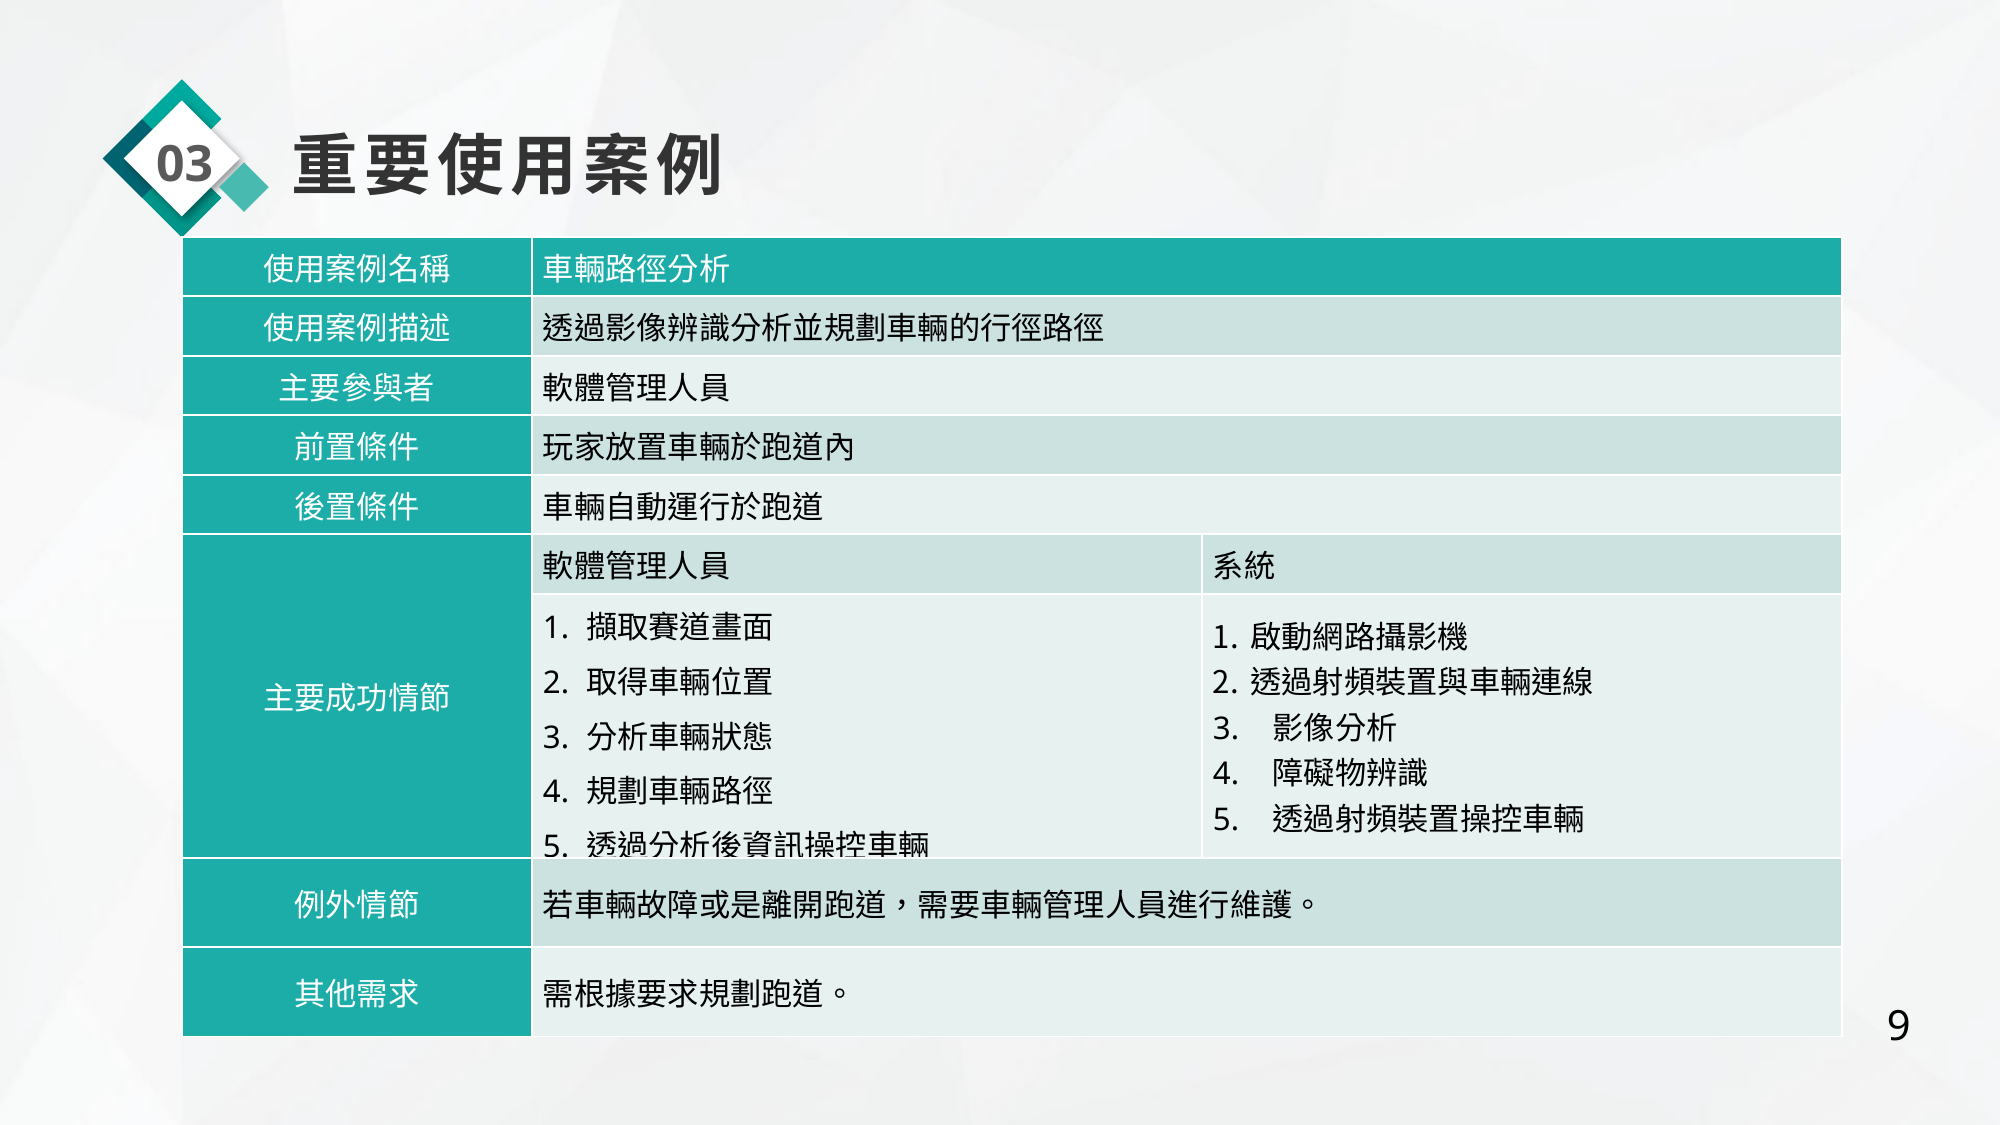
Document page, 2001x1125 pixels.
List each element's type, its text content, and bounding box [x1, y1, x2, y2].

table_cell 玩家放置車輛於跑道內 [533, 416, 1841, 474]
table_cell 主要成功情節 [183, 535, 531, 857]
table_cell 主要參與者 [183, 357, 531, 414]
table_cell 透過影像辨識分析並規劃車輛的行徑路徑 [533, 297, 1841, 355]
table_cell 使用案例描述 [183, 297, 531, 355]
table_cell 前置條件 [183, 416, 531, 474]
table_cell 軟體管理人員 [533, 357, 1841, 414]
table_cell 後置條件 [183, 476, 531, 533]
table_header 使用案例名稱 [183, 238, 531, 295]
table_cell 車輛自動運行於跑道 [533, 476, 1841, 533]
table_header 車輛路徑分析 [533, 238, 1841, 295]
table_cell 系統 [1203, 535, 1841, 593]
table_cell 若車輛故障或是離開跑道，需要車輛管理人員進行維護。 [533, 859, 1841, 946]
table_cell 需根據要求規劃跑道。 [533, 948, 1841, 1036]
table_cell 其他需求 [183, 948, 531, 1036]
text_box 9 [1872, 991, 1962, 1056]
table_cell 例外情節 [183, 859, 531, 946]
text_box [102, 79, 1079, 238]
table_cell 啟動網路攝影機 透過射頻裝置與車輛連線 3. 影像分析 4. 障礙物辨識 5. 透過射頻裝置操控車輛 [1203, 595, 1841, 857]
table_cell 1. 擷取賽道畫面 2. 取得車輛位置 3. 分析車輛狀態 4. 規劃車輛路徑 5. 透過分析後資訊操控車輛 [533, 595, 1201, 857]
table_cell 軟體管理人員 [533, 535, 1201, 593]
